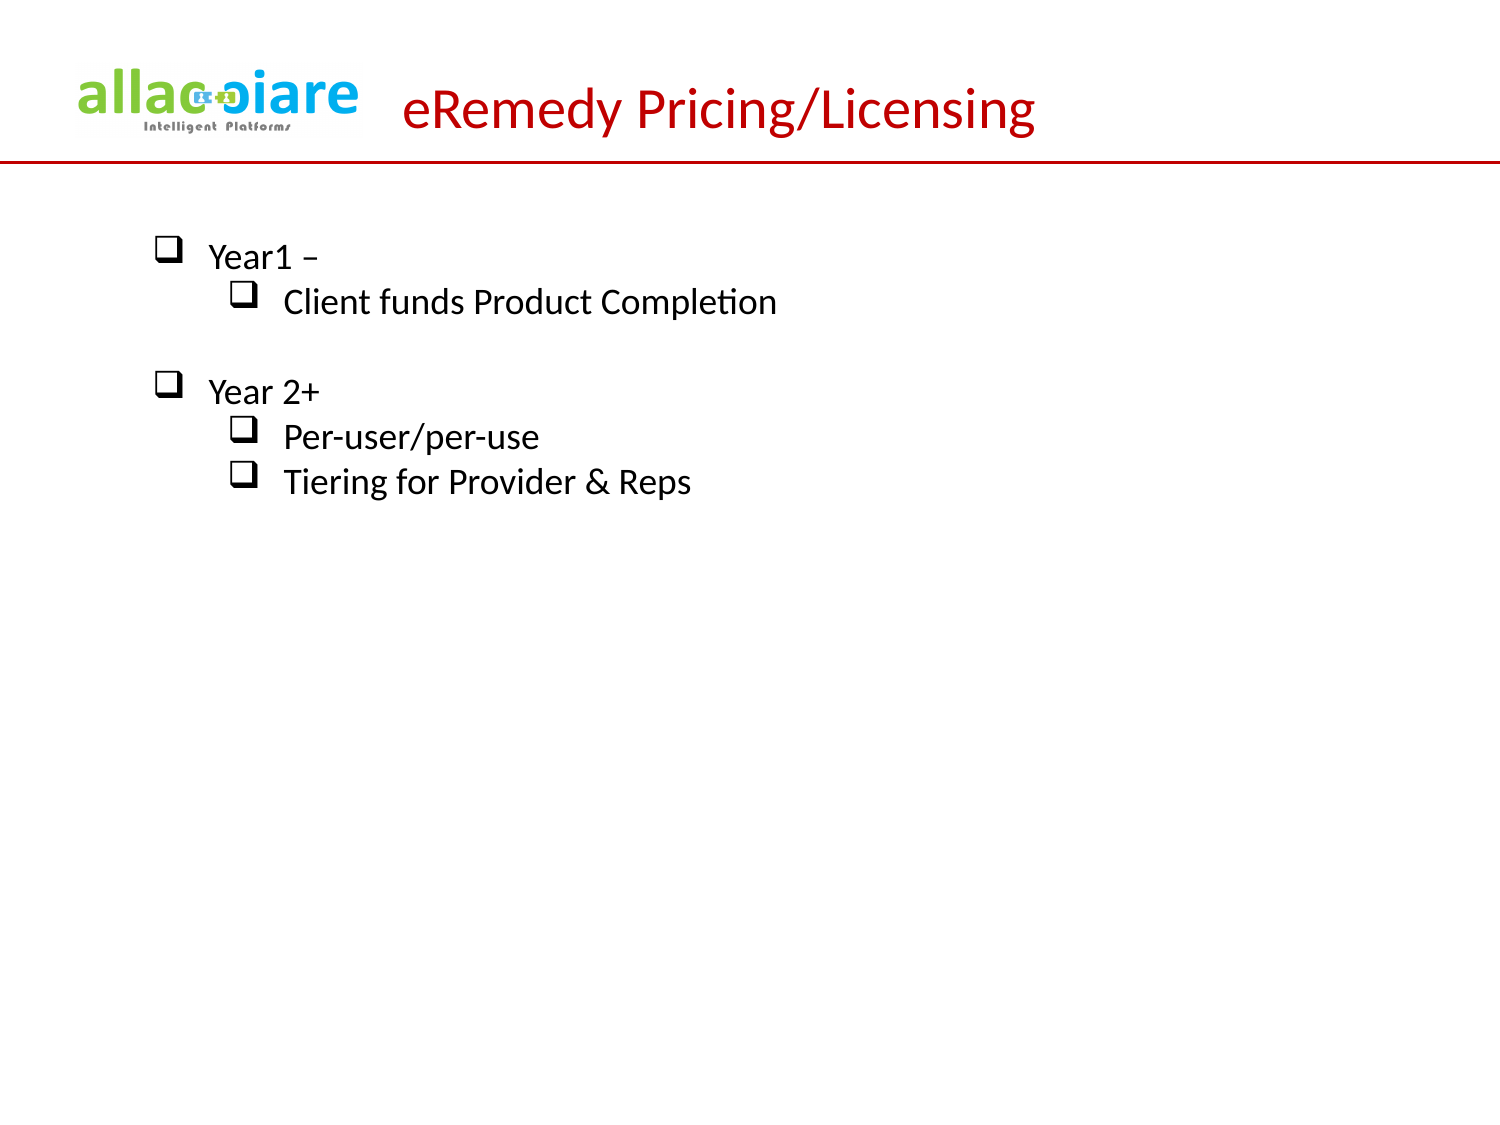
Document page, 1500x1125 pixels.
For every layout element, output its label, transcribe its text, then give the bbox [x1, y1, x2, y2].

text_box Year1 – Client funds Product Completion Year 2+ Per-user/per-use Tiering for Provider & Reps [137, 224, 1288, 600]
text_box eRemedy Pricing/Licensing [387, 62, 1425, 148]
picture [74, 62, 363, 138]
